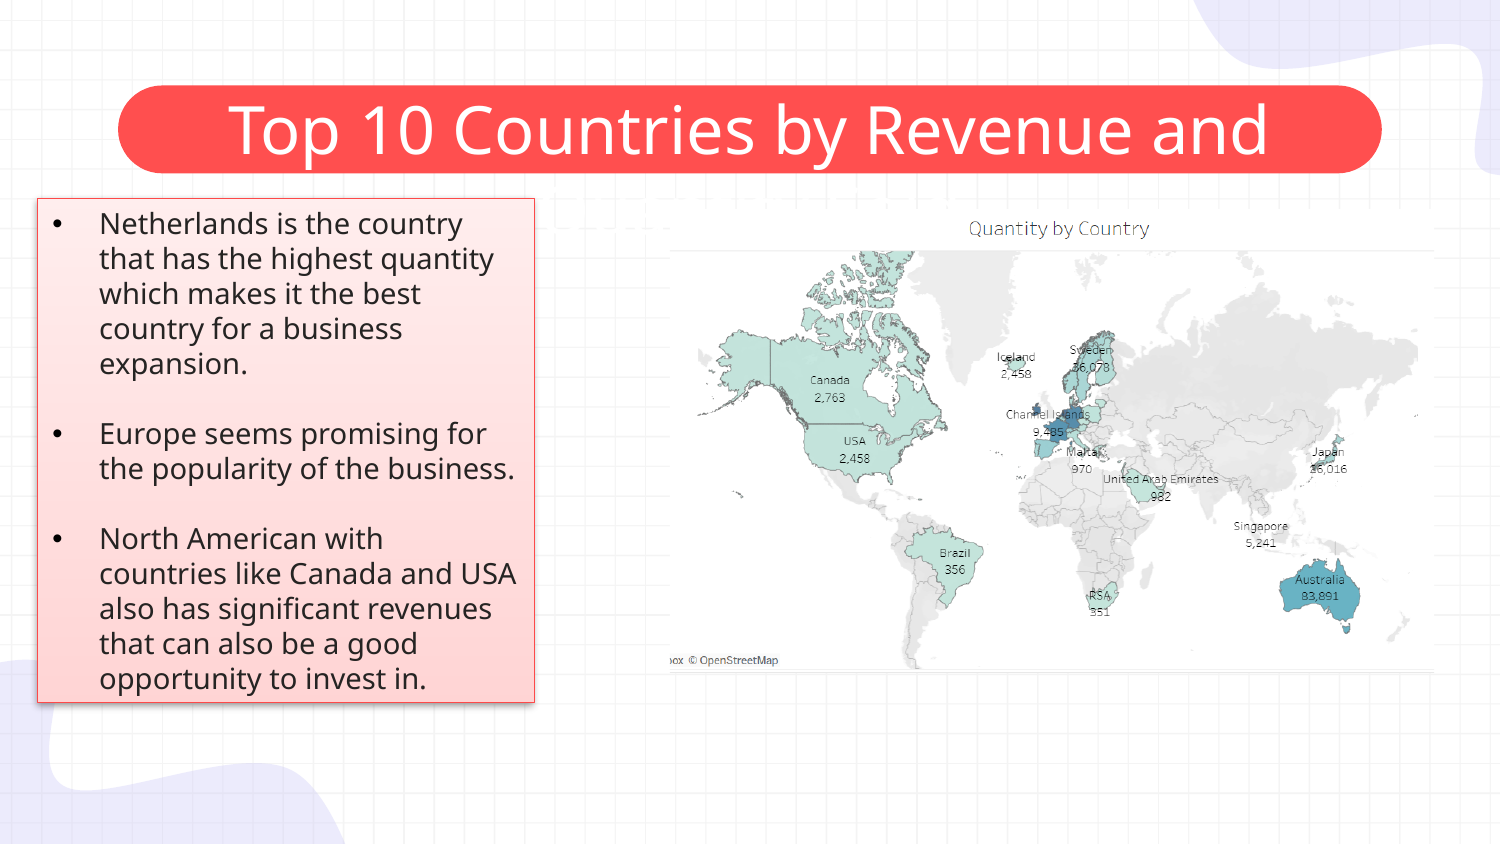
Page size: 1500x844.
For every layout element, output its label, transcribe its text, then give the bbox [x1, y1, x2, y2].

title Top 10 Countries by Revenue and Quantity Sold [118, 72, 1382, 167]
text_box Netherlands is the country that has the highest quantity which makes it the best country for a business expansion. Europe seems promising for the popularity of the business. North American with countries like Canada and USA also has significant revenues that can also be a good opportunity to invest in. [37, 198, 535, 703]
picture [0, 0, 1500, 844]
